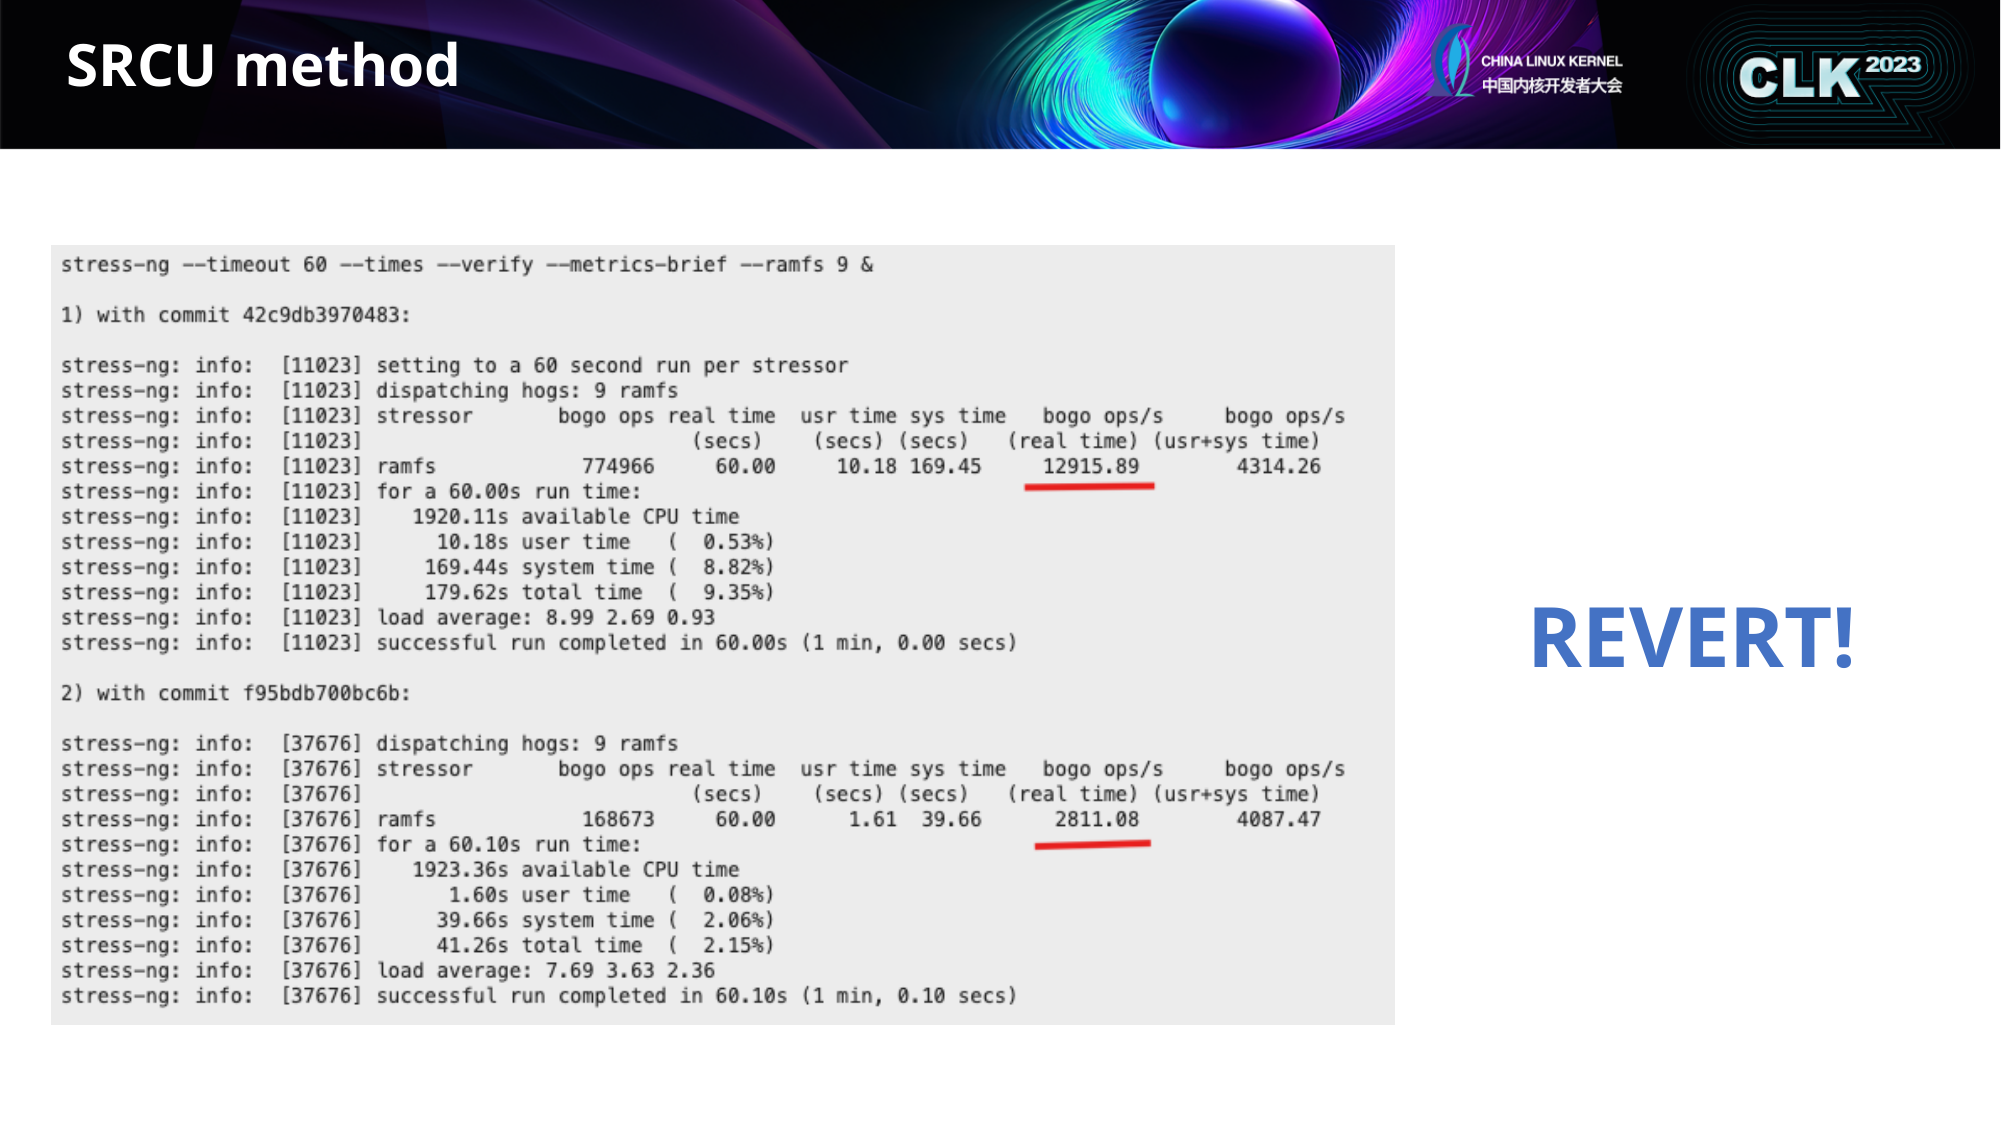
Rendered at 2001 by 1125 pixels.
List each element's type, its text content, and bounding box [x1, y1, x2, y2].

picture [0, 0, 2001, 1125]
title SRCU method [51, 13, 1003, 122]
text_box REVERT! [1512, 577, 1872, 692]
